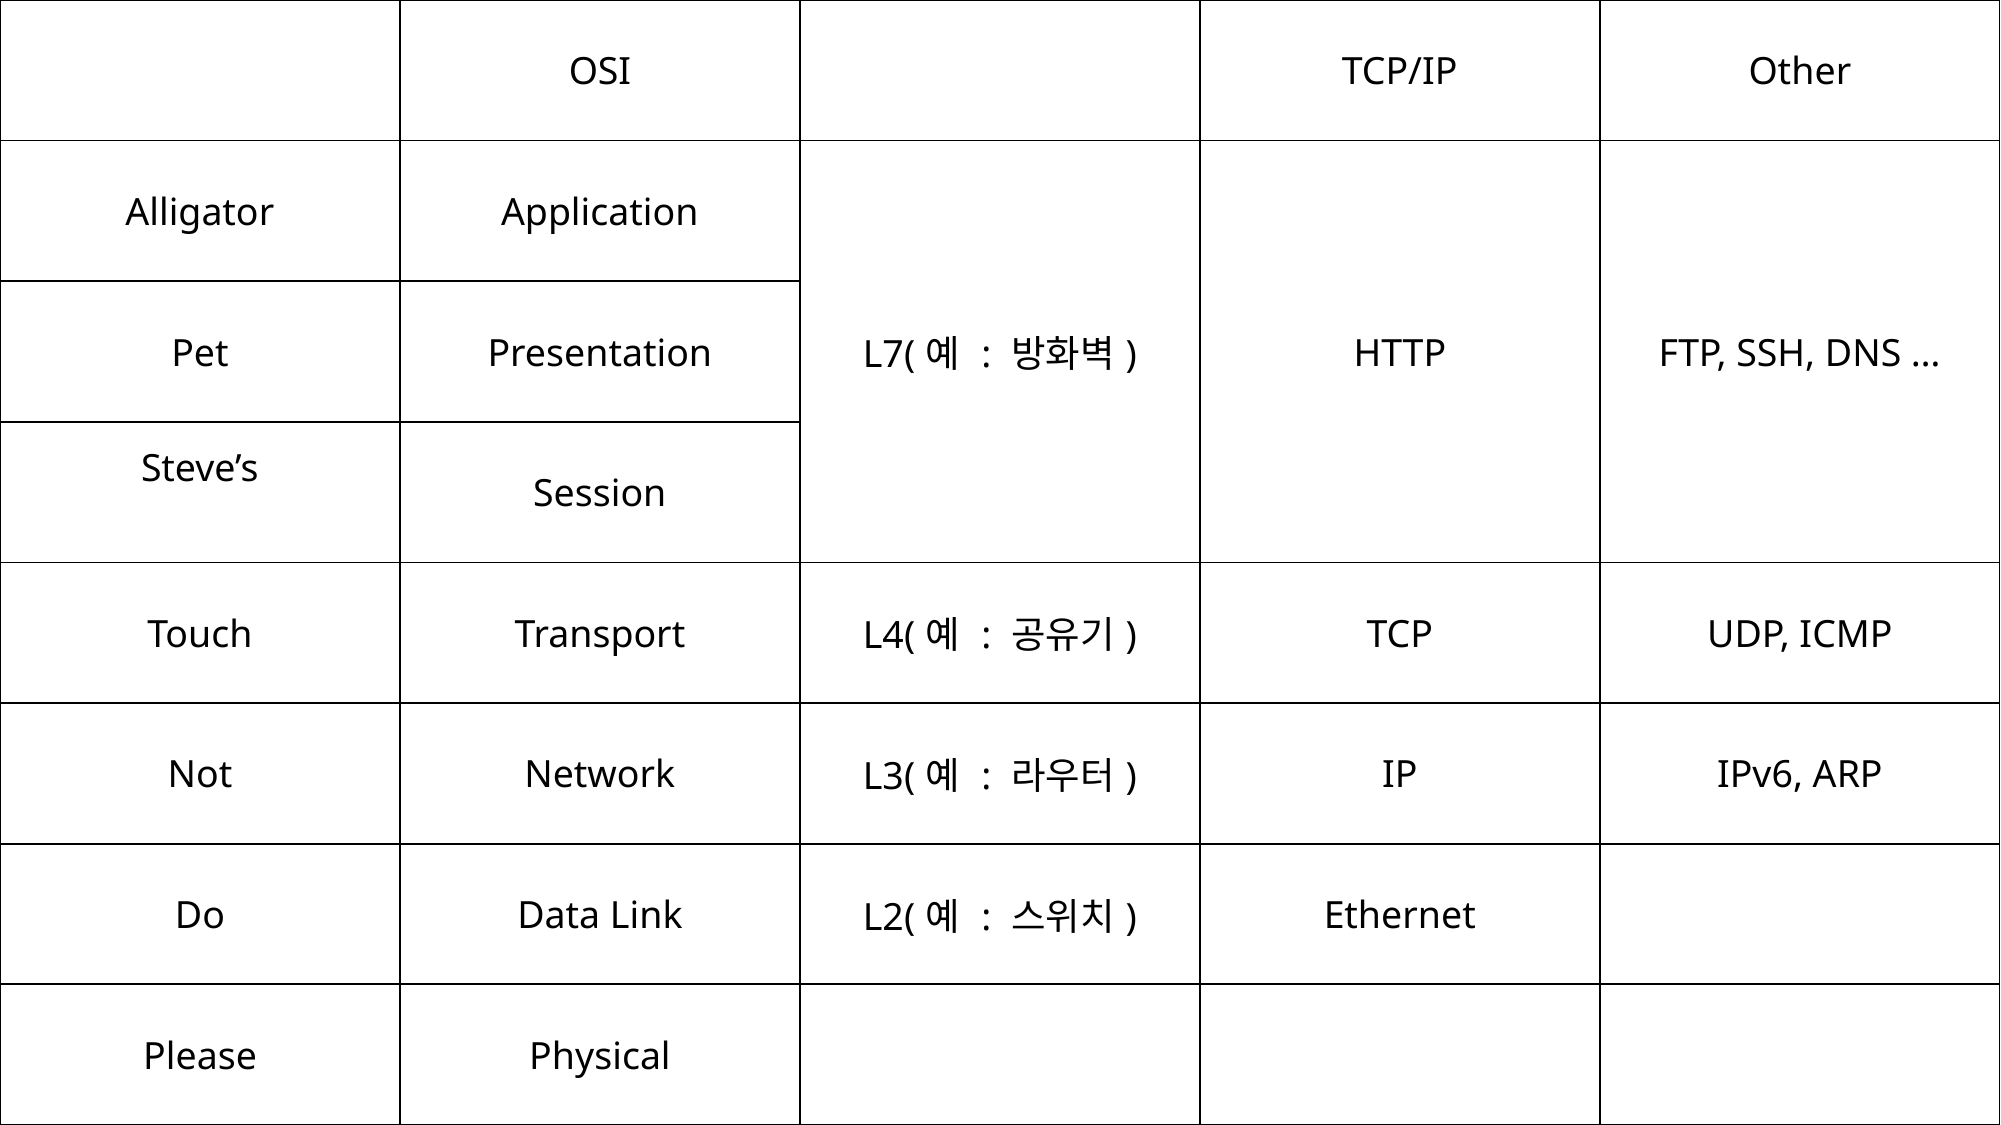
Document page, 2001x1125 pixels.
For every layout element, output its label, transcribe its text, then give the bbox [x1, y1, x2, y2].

table_cell HTTP [1201, 141, 1599, 562]
table_cell Do [1, 845, 399, 983]
table_cell FTP, SSH, DNS … [1601, 141, 1999, 562]
table_cell IP [1201, 704, 1599, 843]
table_cell Application [401, 141, 799, 280]
table_cell Pet [1, 282, 399, 421]
table_cell [1601, 845, 1999, 983]
table_cell Ethernet [1201, 845, 1599, 983]
table_cell Transport [401, 563, 799, 702]
table_cell L3(예 : 라우터) [801, 704, 1199, 843]
table_cell UDP, ICMP [1601, 563, 1999, 702]
table_cell L4(예 : 공유기) [801, 563, 1199, 702]
table_header [801, 1, 1199, 140]
table_cell L7(예 : 방화벽) [801, 141, 1199, 562]
table_header OSI [401, 1, 799, 140]
table_cell Data Link [401, 845, 799, 983]
table_cell IPv6, ARP [1601, 704, 1999, 843]
table_header [1, 1, 399, 140]
table_header Other [1601, 1, 1999, 140]
table_header TCP/IP [1201, 1, 1599, 140]
table_cell Physical [401, 985, 799, 1124]
table_cell TCP [1201, 563, 1599, 702]
table_cell [1601, 985, 1999, 1124]
table_cell [1201, 985, 1599, 1124]
table_cell Session [401, 423, 799, 562]
table_cell [801, 985, 1199, 1124]
table_cell Steve’s [1, 423, 399, 562]
table_cell Please [1, 985, 399, 1124]
table_cell Not [1, 704, 399, 843]
table_cell L2(예 : 스위치) [801, 845, 1199, 983]
table_cell Presentation [401, 282, 799, 421]
table_cell Network [401, 704, 799, 843]
table_cell Alligator [1, 141, 399, 280]
table_cell Touch [1, 563, 399, 702]
